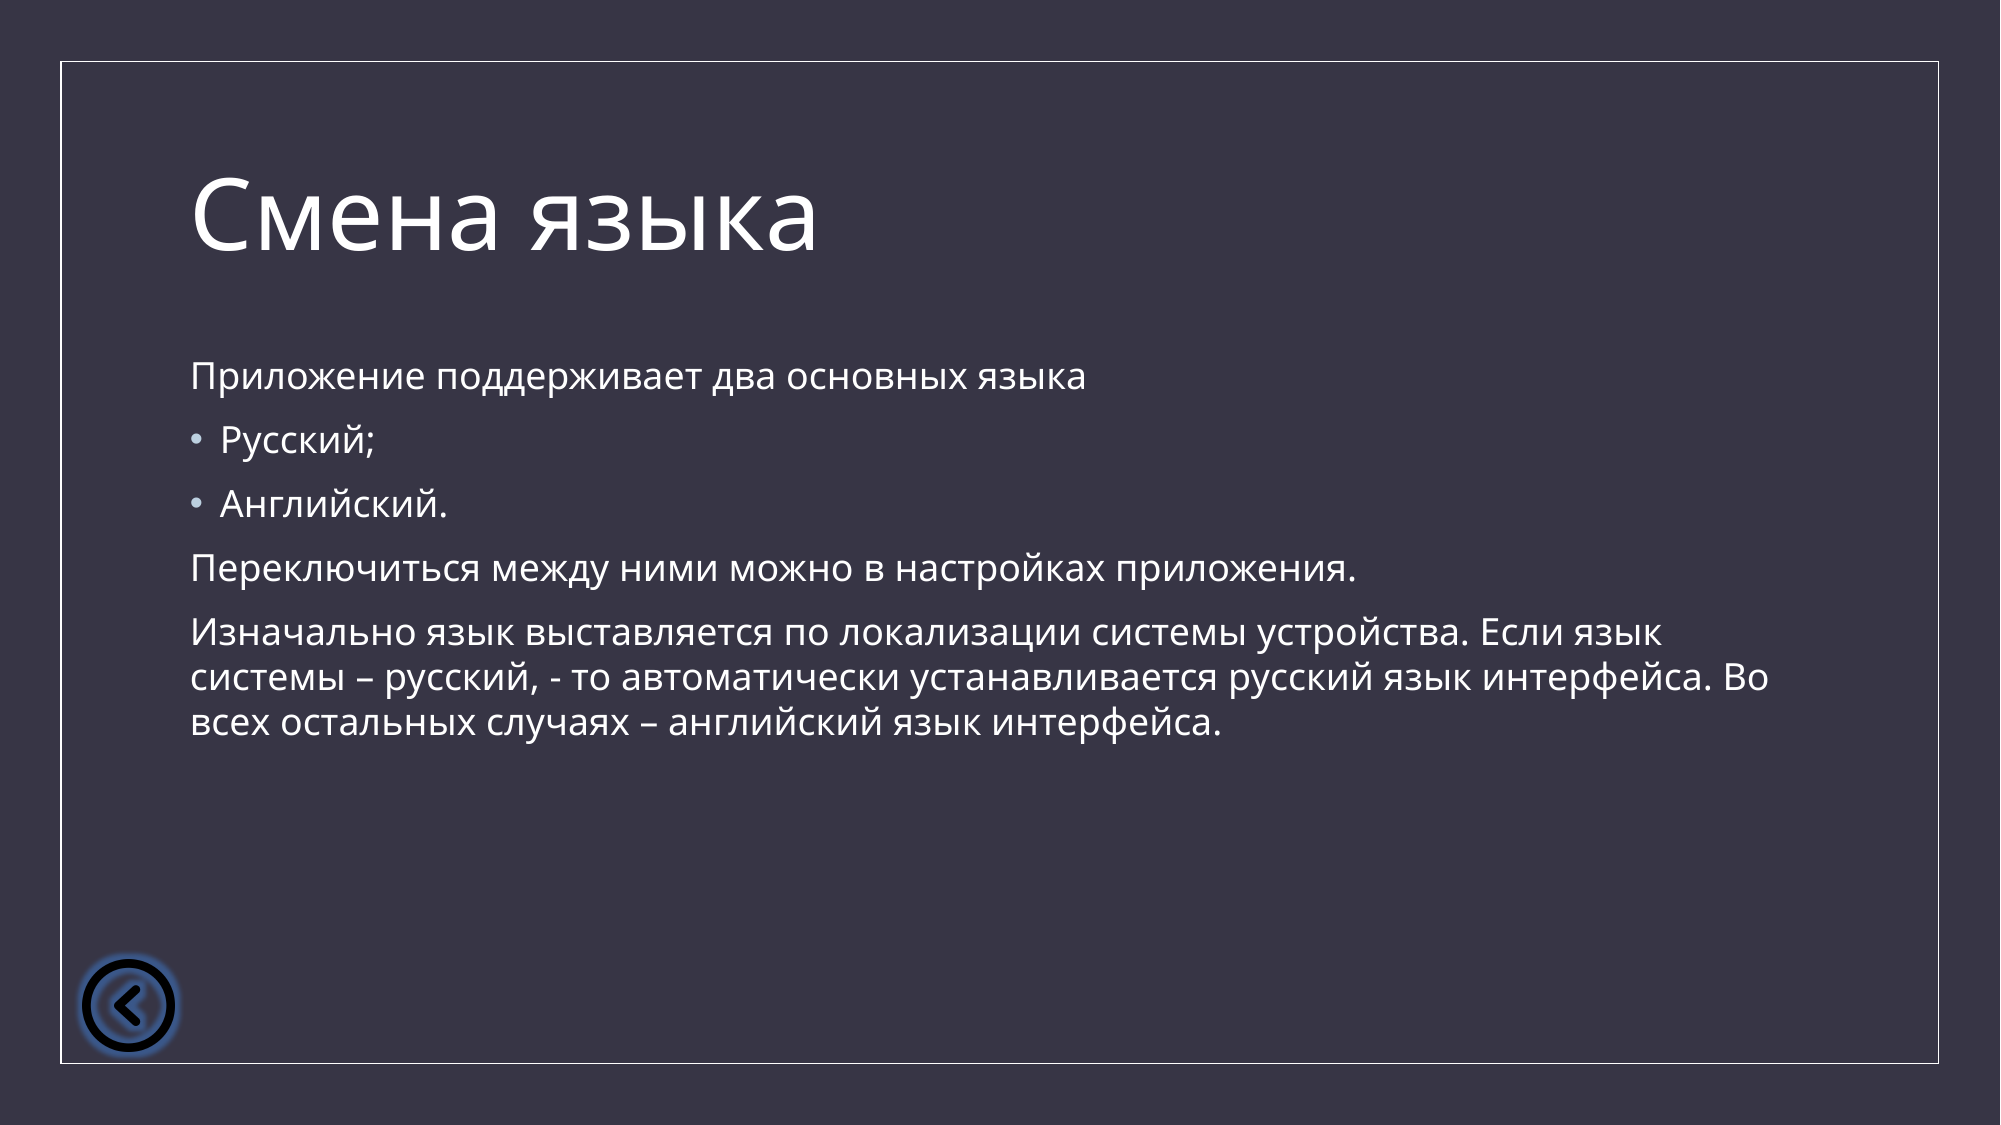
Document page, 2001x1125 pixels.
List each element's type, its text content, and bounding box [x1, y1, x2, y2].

list Приложение поддерживает два основных языка Русский; Английский. Переключиться между ними можно в настройках приложения. Изначально язык выставляется по локализации системы устройства. Если язык системы – русский, - то автоматически устанавливается русский язык интерфейса. Во всех остальных случаях – английский язык интерфейса. [174, 345, 1825, 990]
picture [82, 959, 176, 1052]
title Смена языка [174, 105, 1825, 331]
